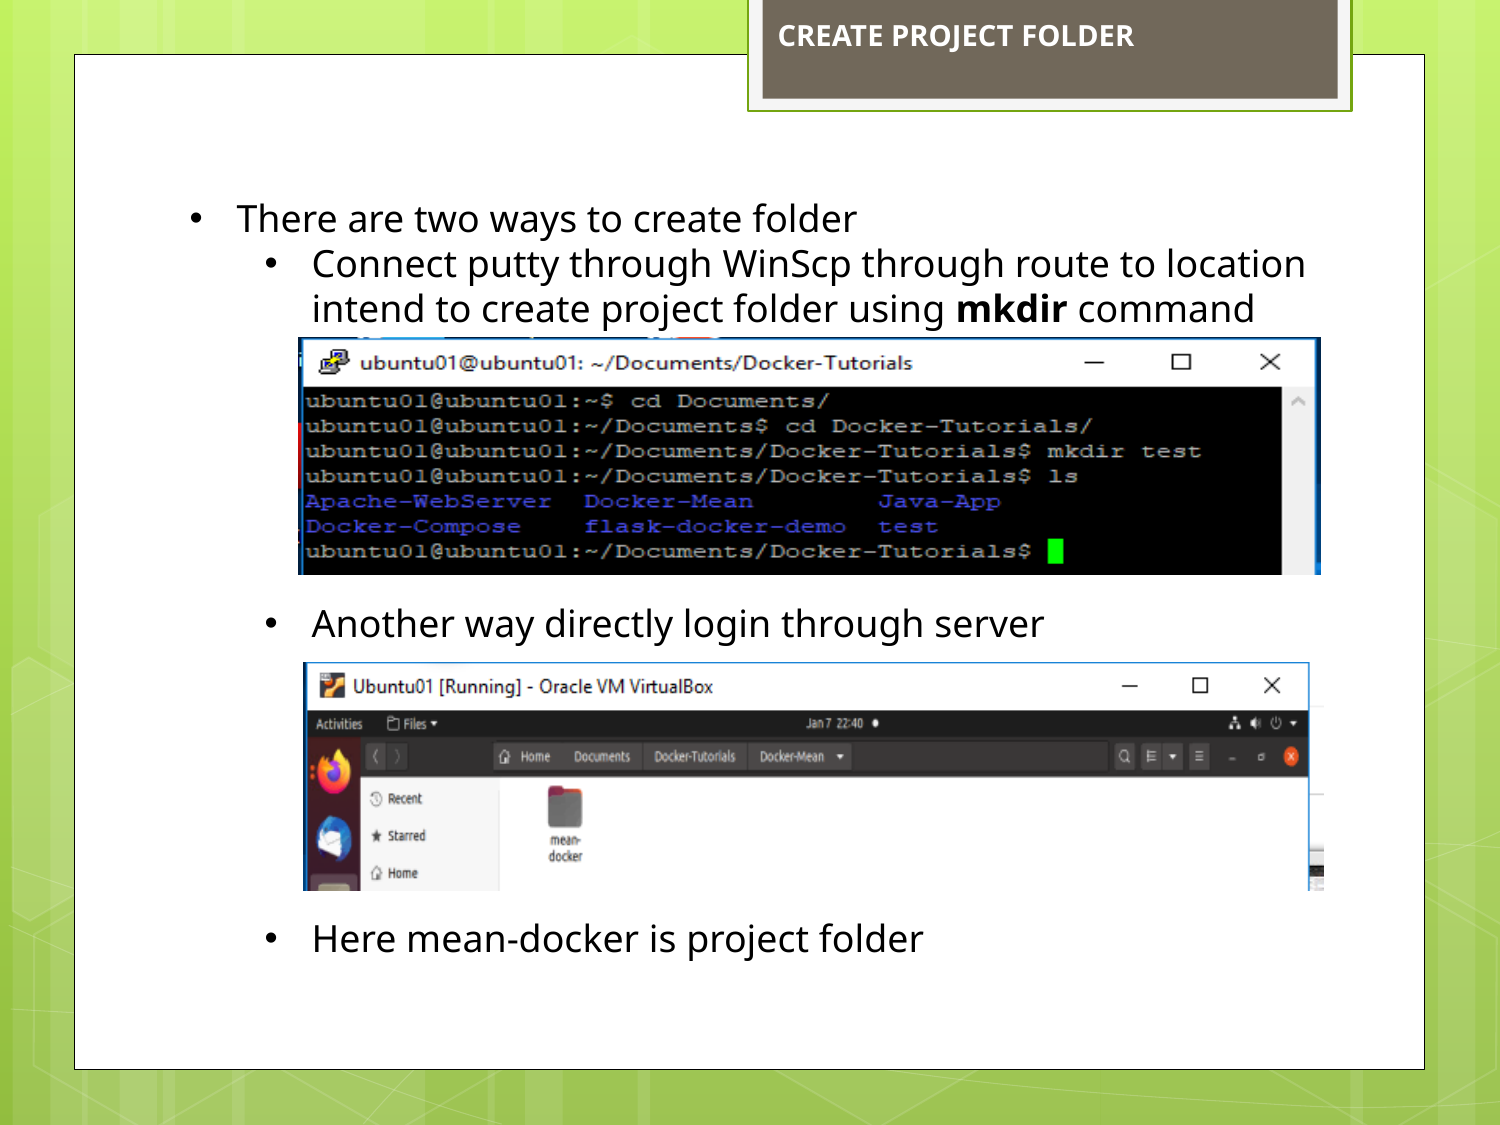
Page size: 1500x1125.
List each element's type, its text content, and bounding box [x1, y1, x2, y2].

text_box There are two ways to create folder Connect putty through WinScp through route to location intend to create project folder using mkdir command Another way directly login through server Here mean-docker is project folder [174, 187, 1363, 968]
picture [303, 662, 1324, 891]
picture [298, 337, 1321, 576]
text_box CREATE Project Folder [762, 9, 1338, 60]
